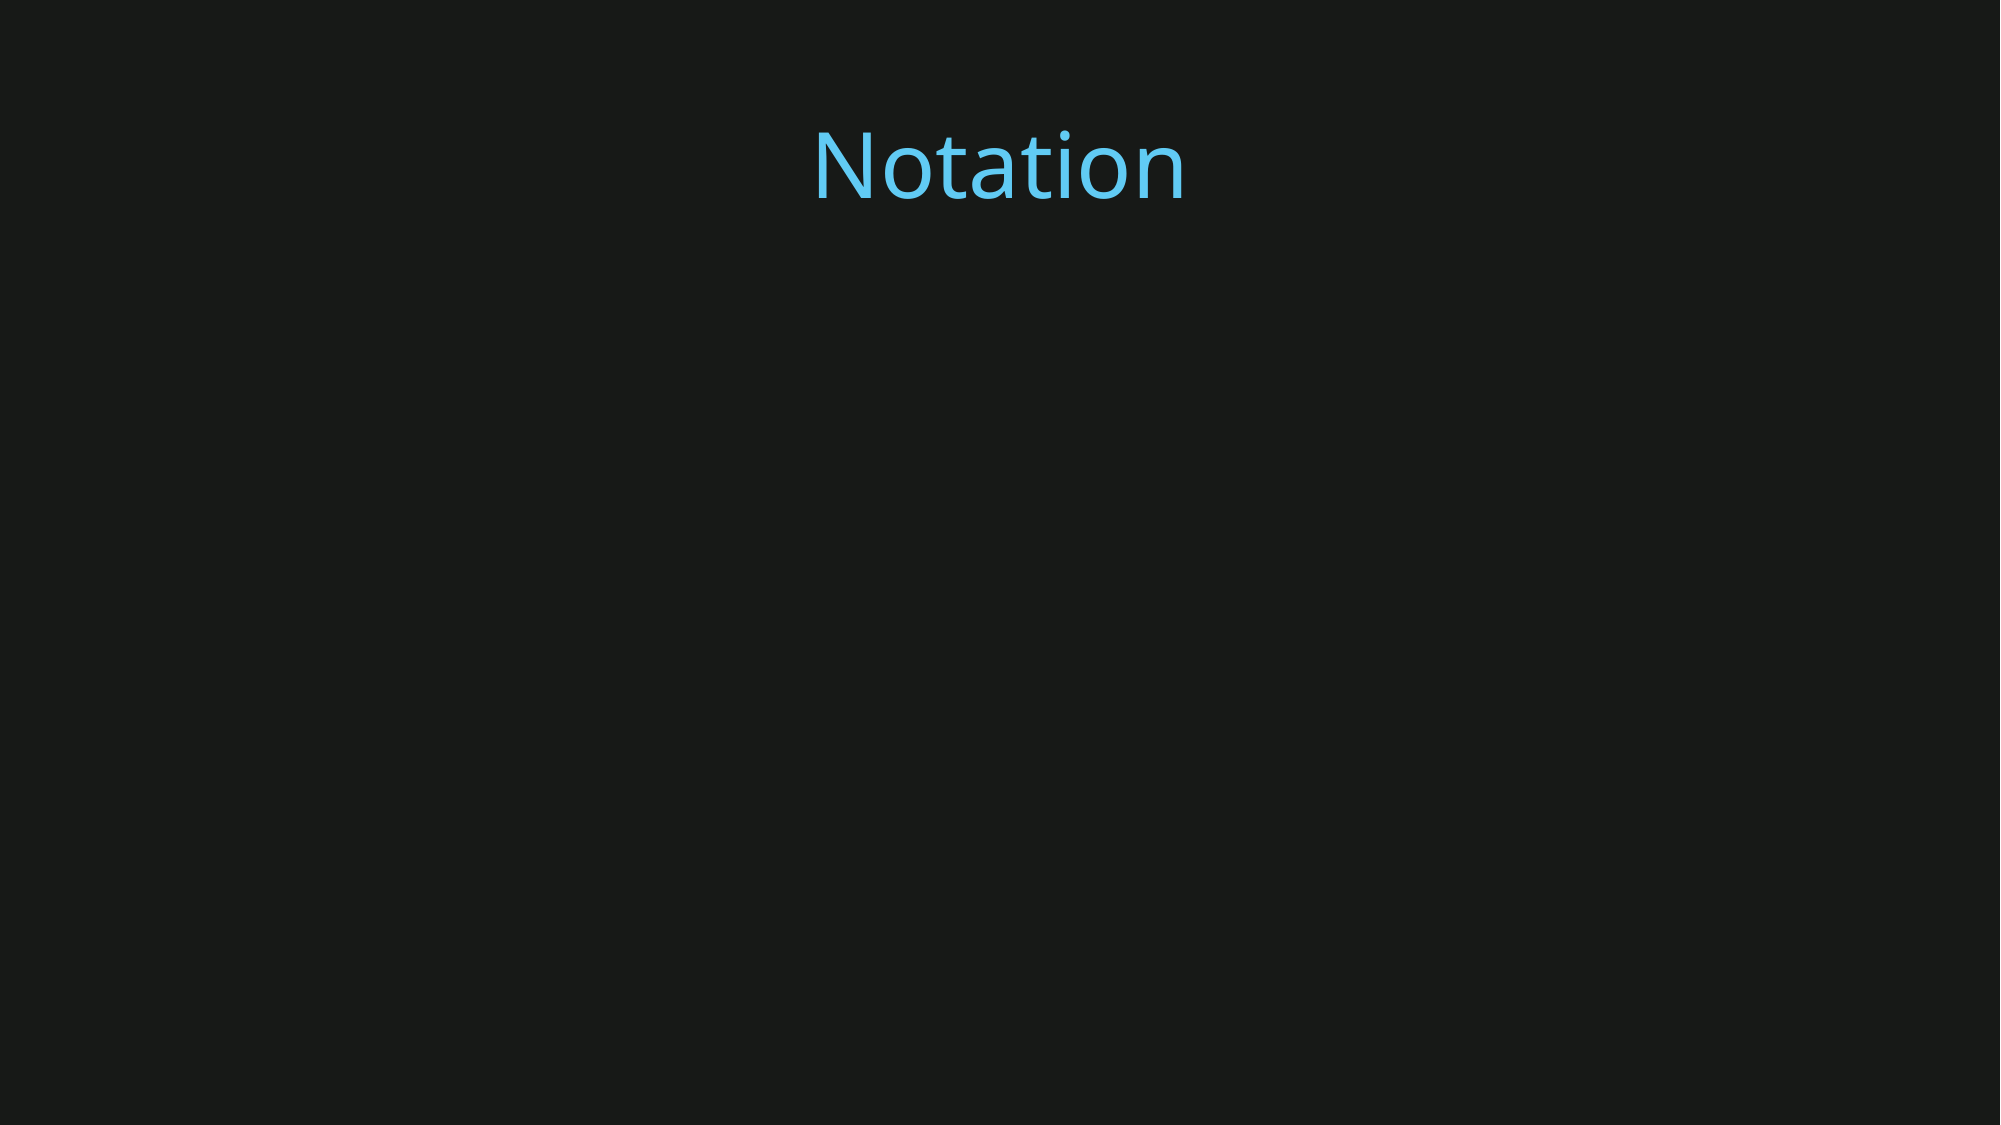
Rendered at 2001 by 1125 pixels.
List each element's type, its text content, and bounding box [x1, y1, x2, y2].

title Notation [137, 59, 1863, 278]
